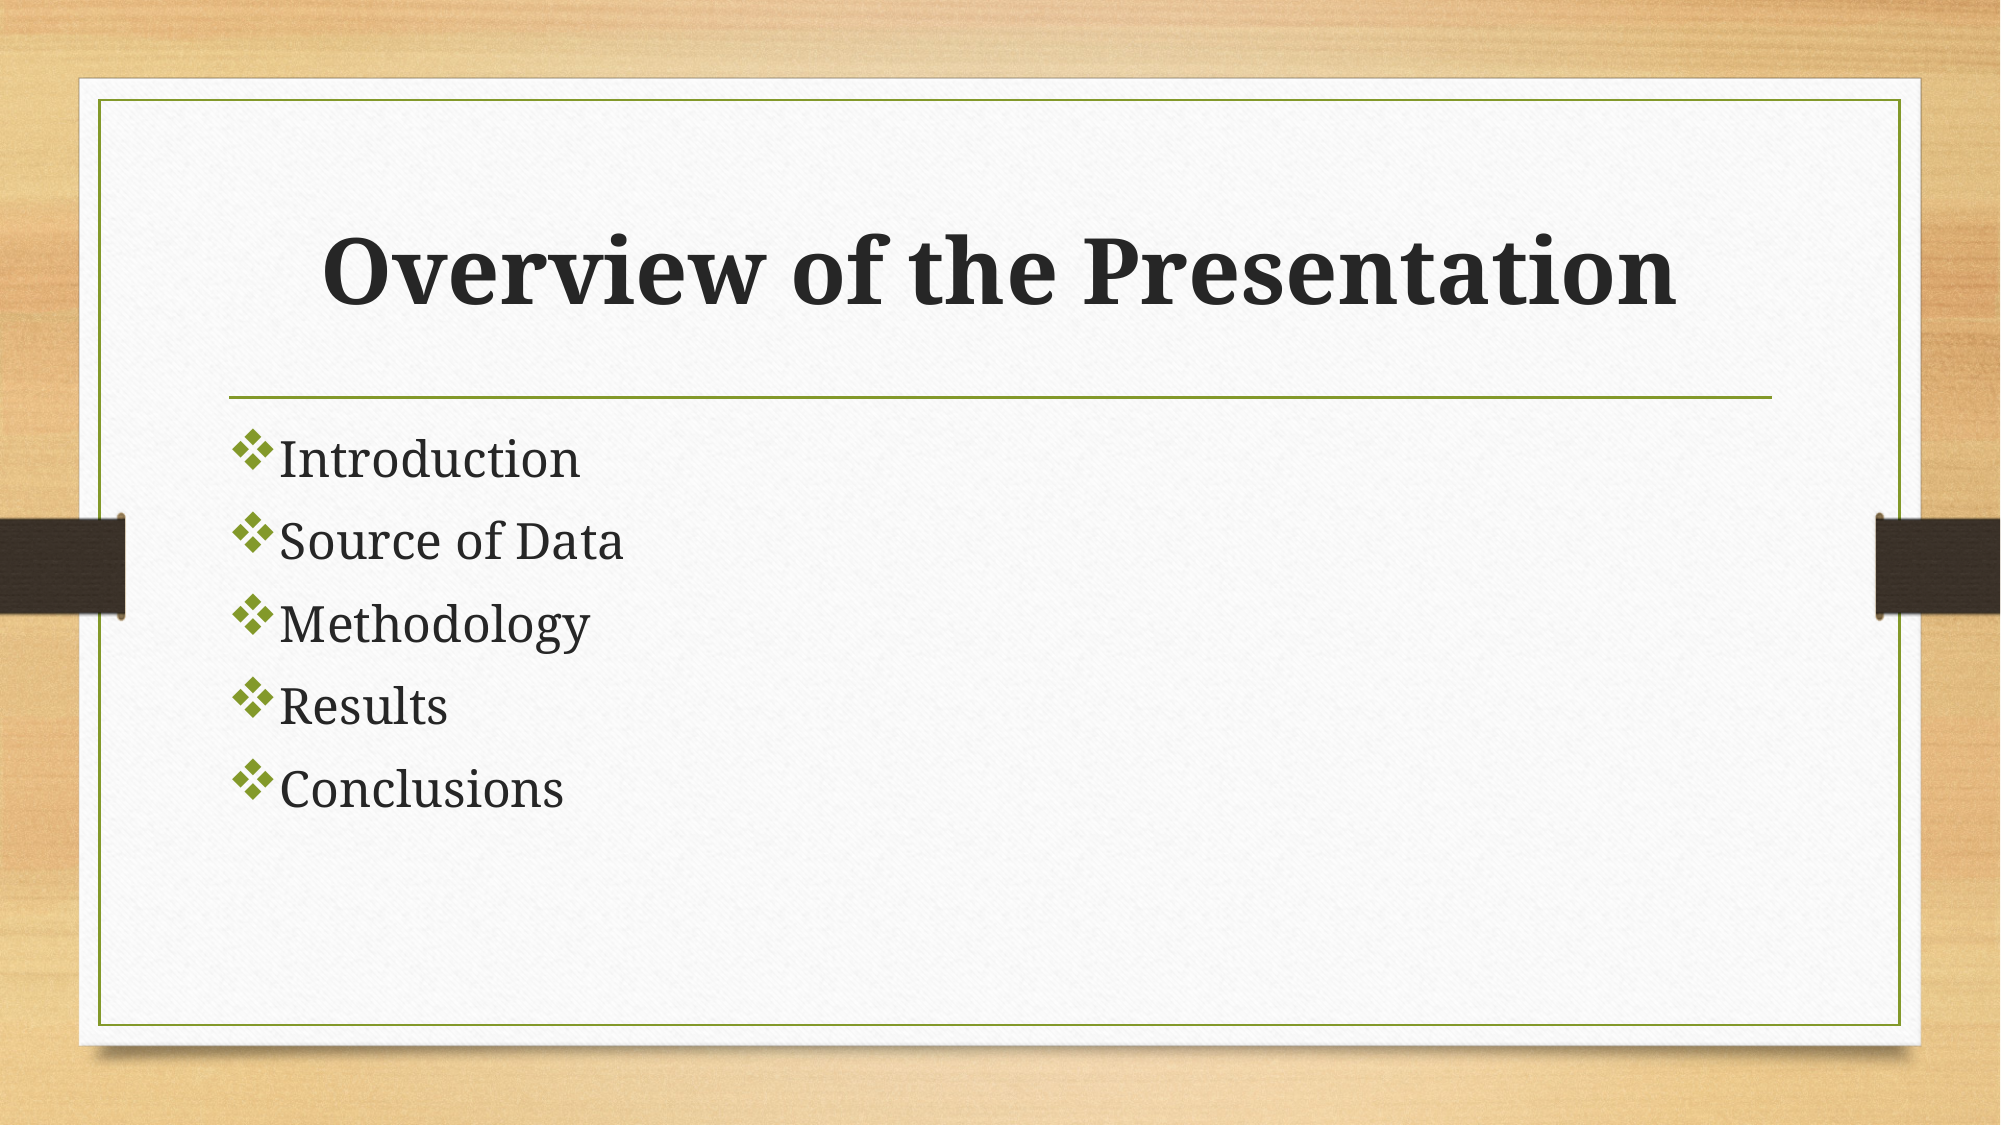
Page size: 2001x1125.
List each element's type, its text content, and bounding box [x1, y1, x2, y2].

picture [0, 0, 2001, 1125]
title Overview of the Presentation [212, 161, 1788, 375]
list Introduction Source of Data Methodology Results Conclusions [212, 419, 1788, 964]
